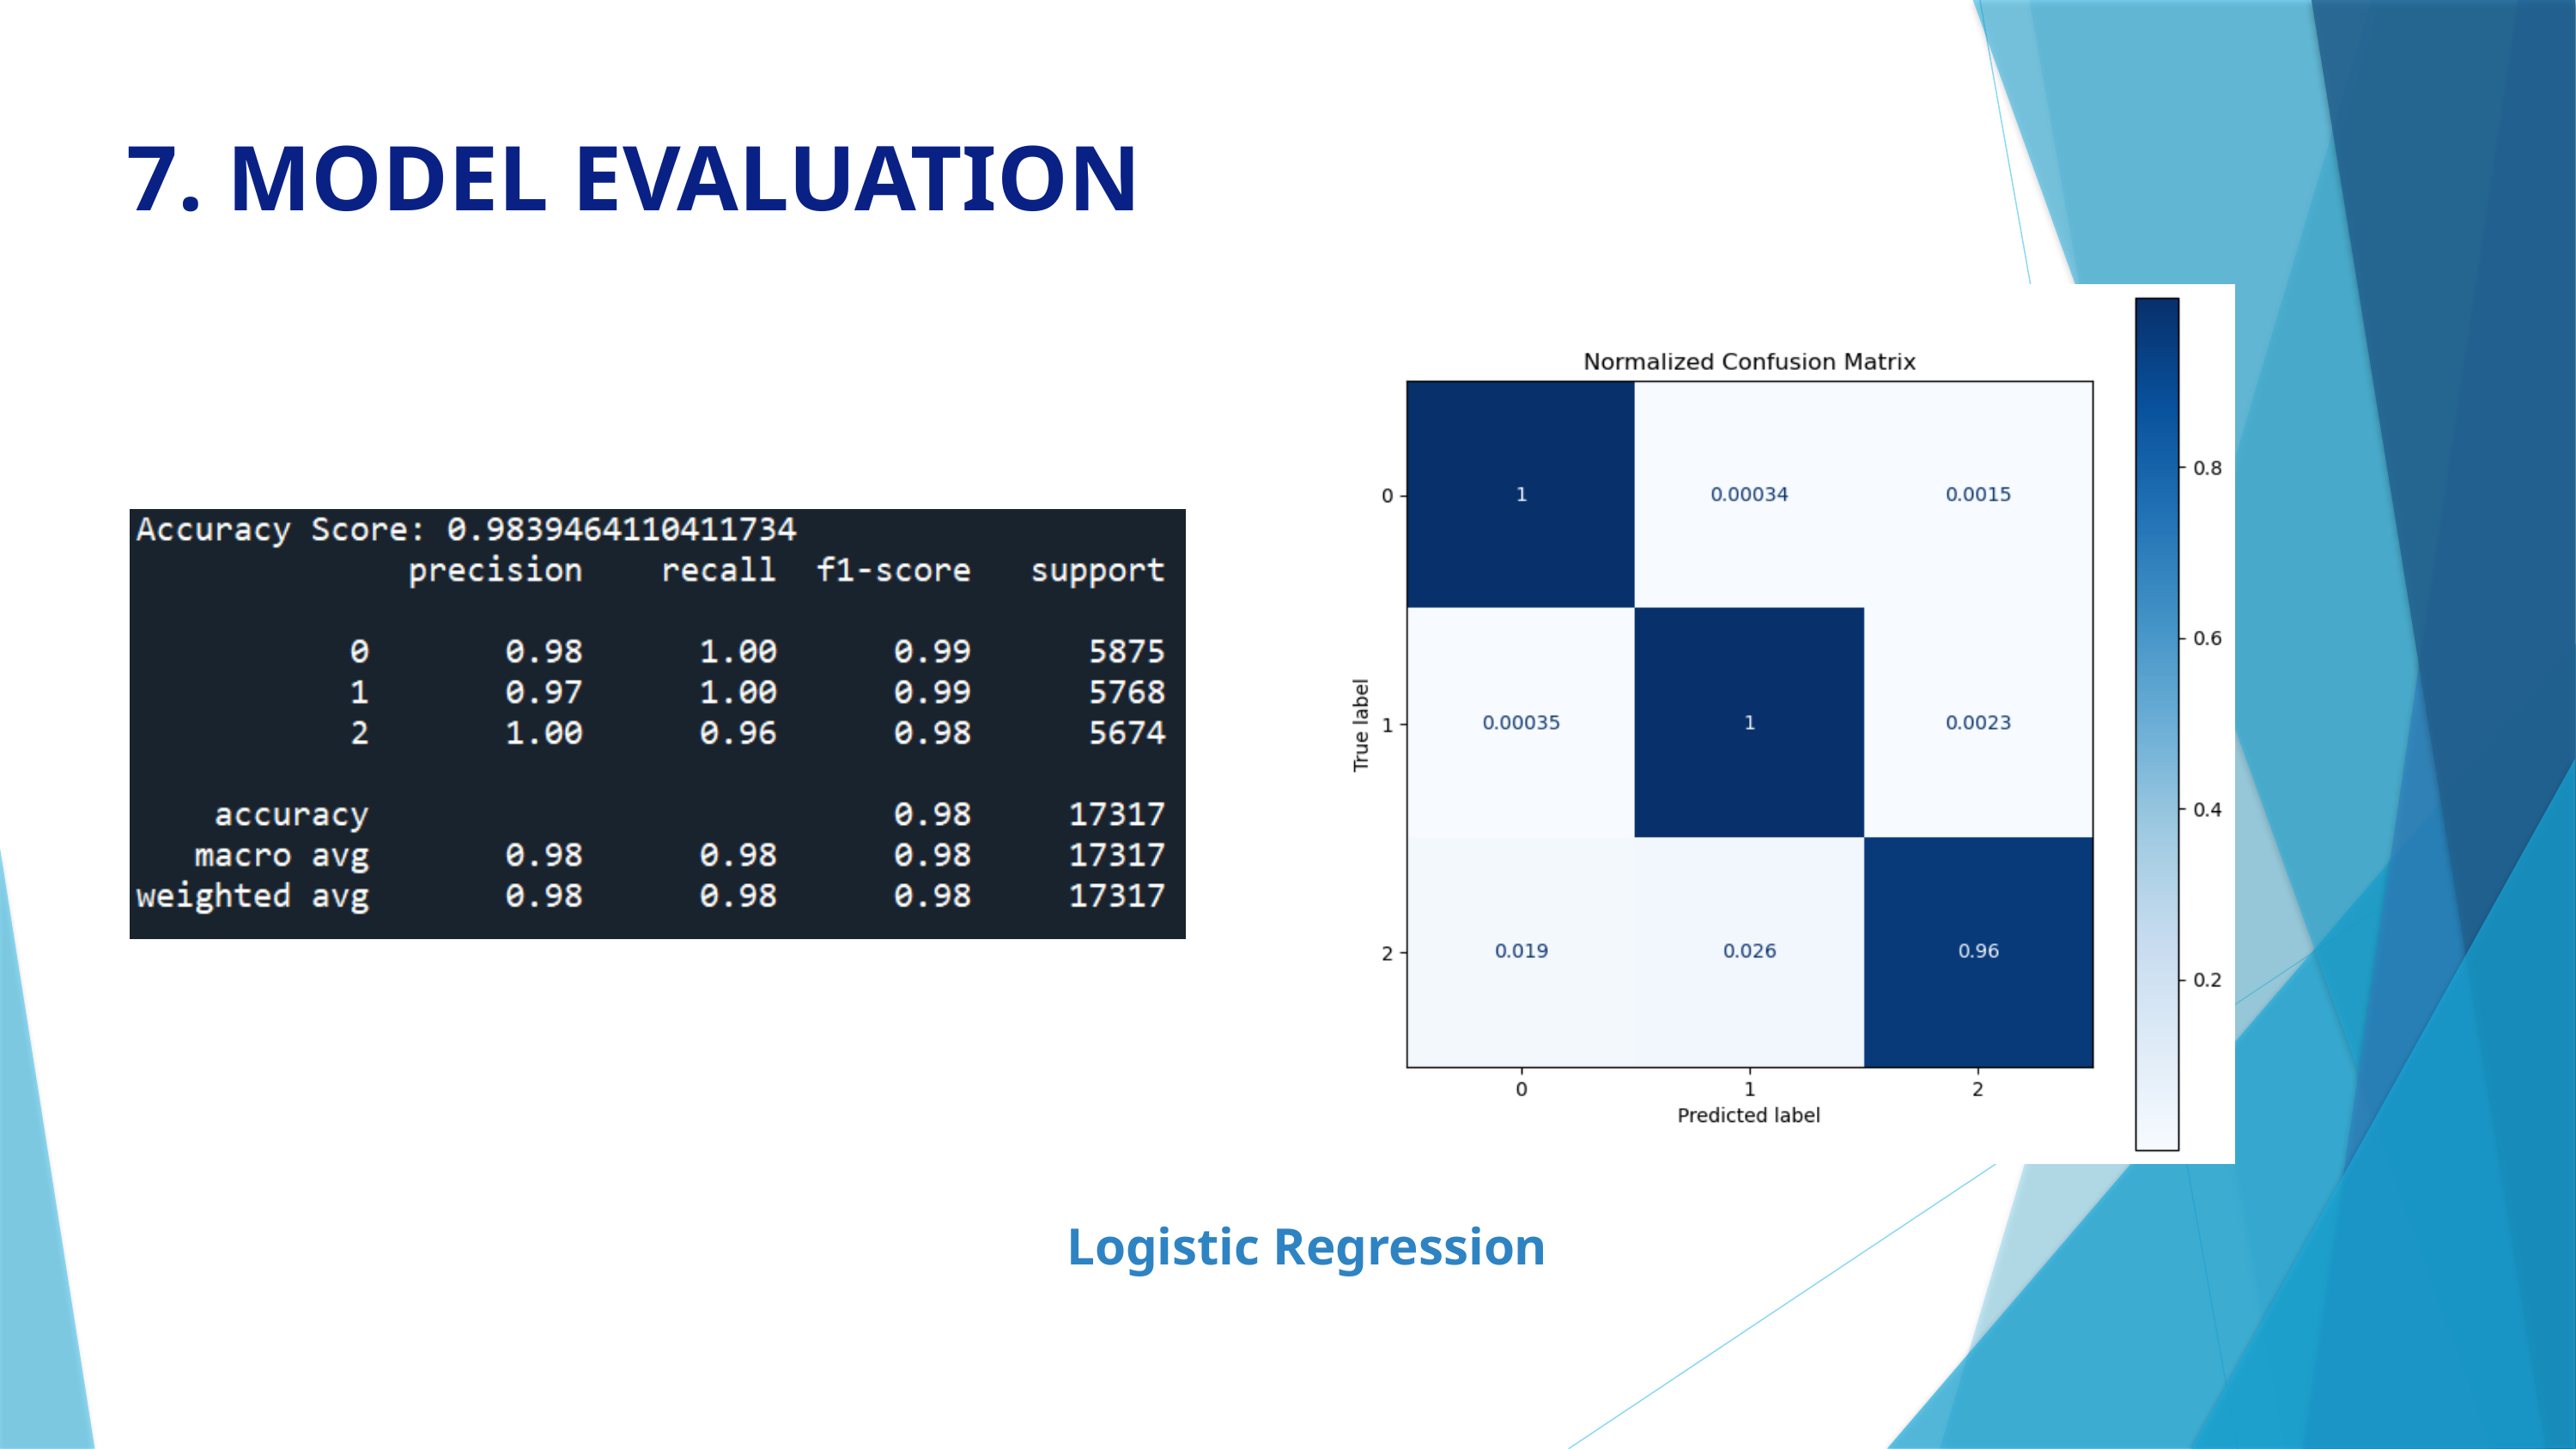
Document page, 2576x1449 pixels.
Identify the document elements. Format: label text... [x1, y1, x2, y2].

text_box 7. MODEL EVALUATION [126, 91, 2443, 229]
text_box Logistic Regression [1066, 1197, 1615, 1275]
picture [129, 509, 1186, 939]
picture [1340, 284, 2235, 1164]
